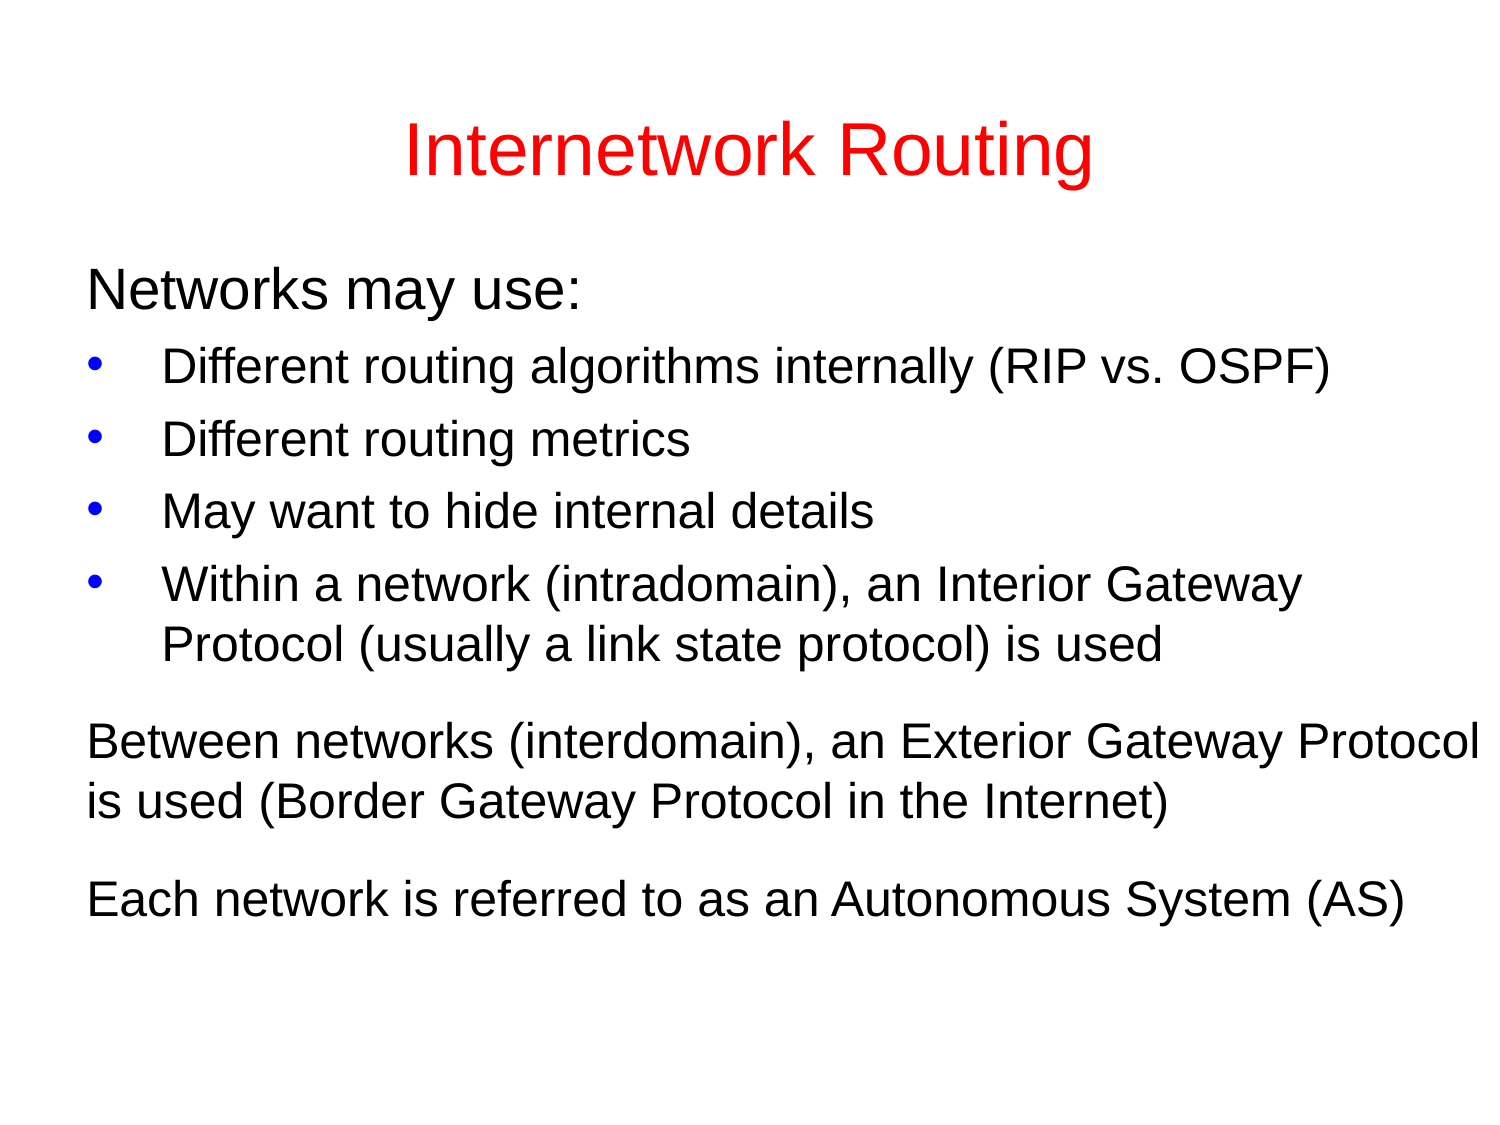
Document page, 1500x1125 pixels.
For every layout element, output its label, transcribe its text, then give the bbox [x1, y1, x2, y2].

list Networks may use: Different routing algorithms internally (RIP vs. OSPF) Different routing metrics May want to hide internal details Within a network (intradomain), an Interior Gateway Protocol (usually a link state protocol) is used Between networks (interdomain), an Exterior Gateway Protocol is used (Border Gateway Protocol in the Internet) Each network is referred to as an Autonomous System (AS) [71, 243, 1500, 1063]
title Internetwork Routing [0, 51, 1500, 240]
